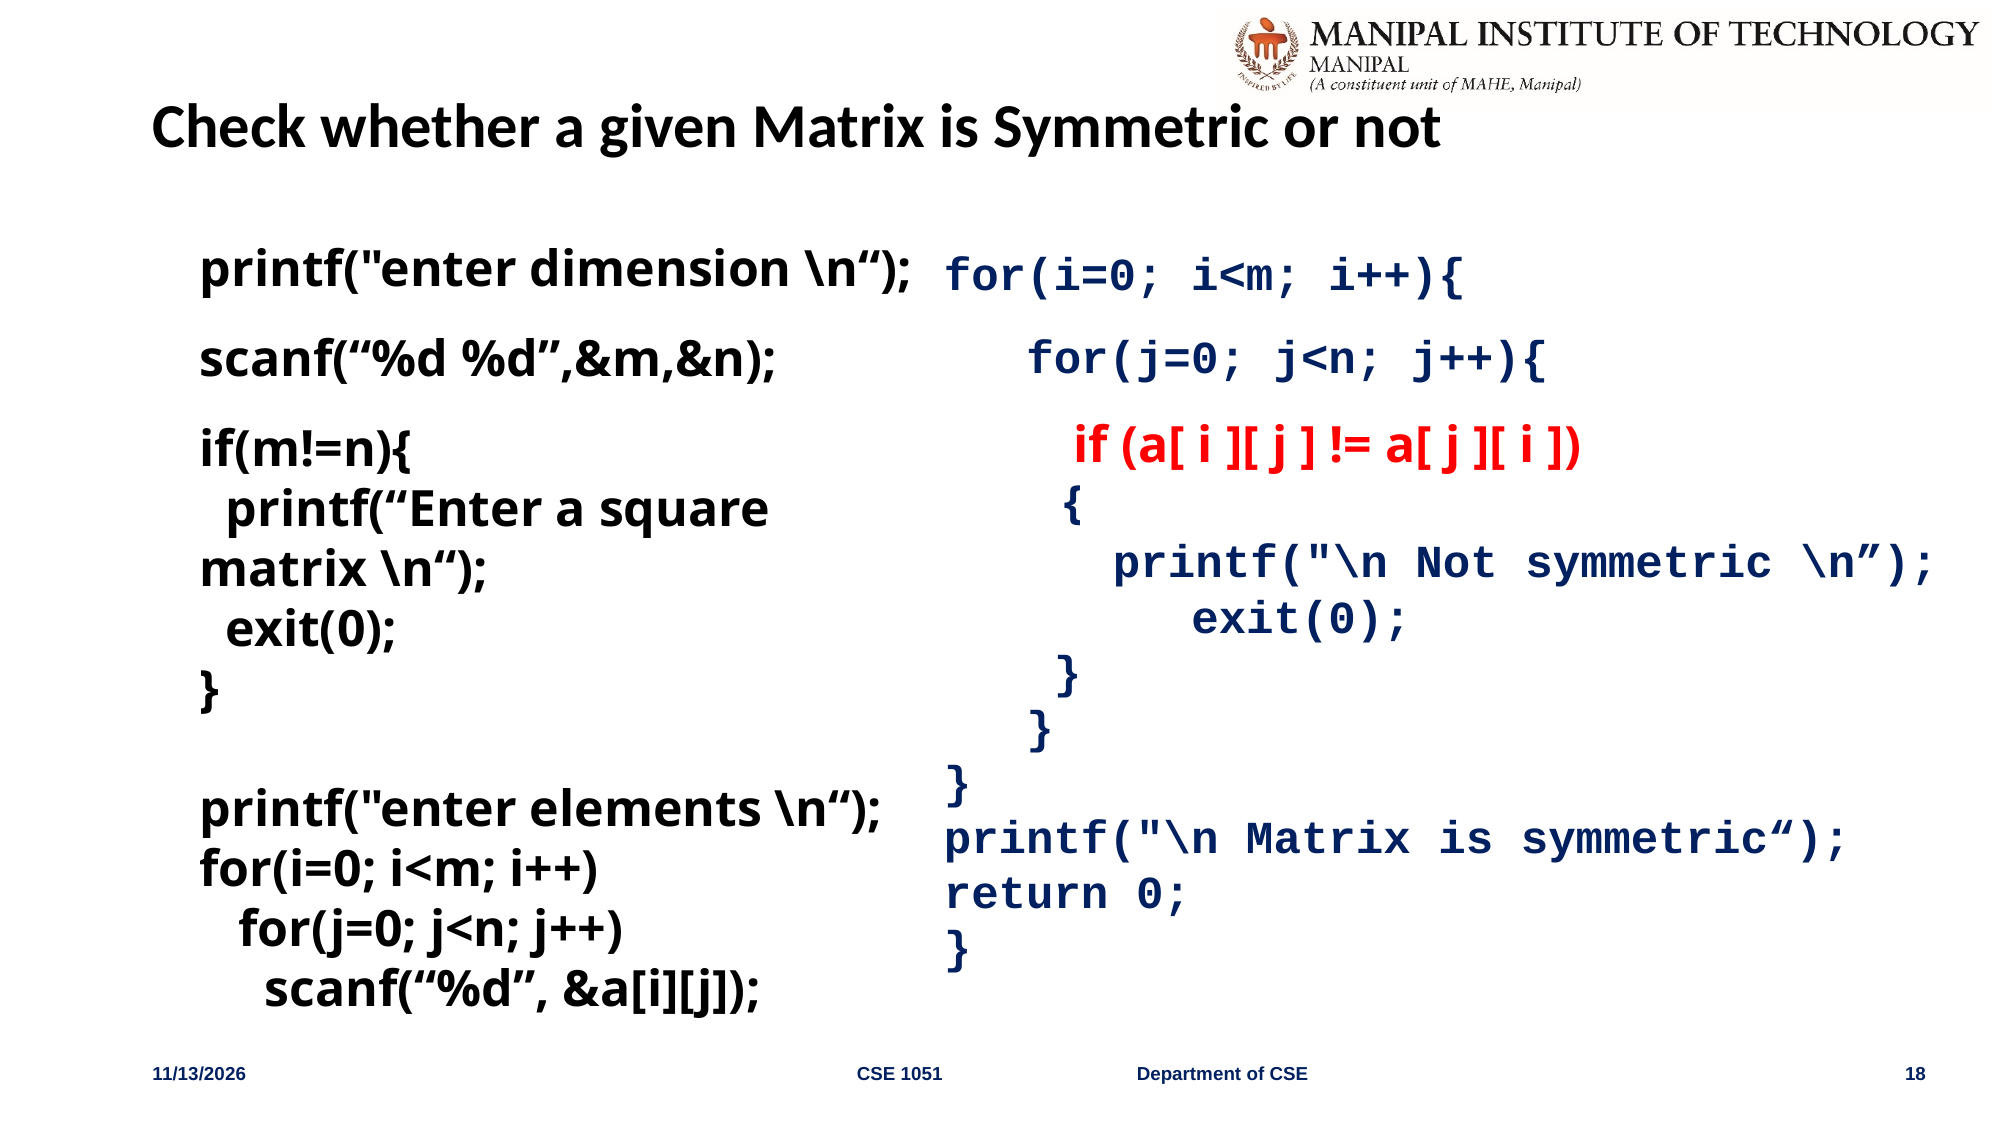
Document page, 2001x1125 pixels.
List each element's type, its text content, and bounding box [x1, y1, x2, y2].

picture [1217, 6, 1994, 110]
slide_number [137, 1042, 327, 1103]
text_box for(i=0; i<m; i++){ for(j=0; j<n; j++){ if (a[ i ][ j ] != a[ j ][ i ]) { printf("\n Not symmetric \n”); exit(0); } } } printf("\n Matrix is symmetric“); return 0; } [929, 210, 1969, 980]
title Check whether a given Matrix is Symmetric or not [137, 45, 1618, 209]
slide_number 18 [1862, 1042, 1941, 1103]
footer CSE 1051 Department of CSE [362, 1042, 1803, 1103]
text_box printf("enter dimension \n“); scanf(“%d %d”,&m,&n); if(m!=n){ printf(“Enter a square matrix \n“); exit(0); } printf("enter elements \n“); for(i=0; i<m; i++) for(j=0; j<n; j++) scanf(“%d”, &a[i][j]); [184, 198, 930, 1024]
